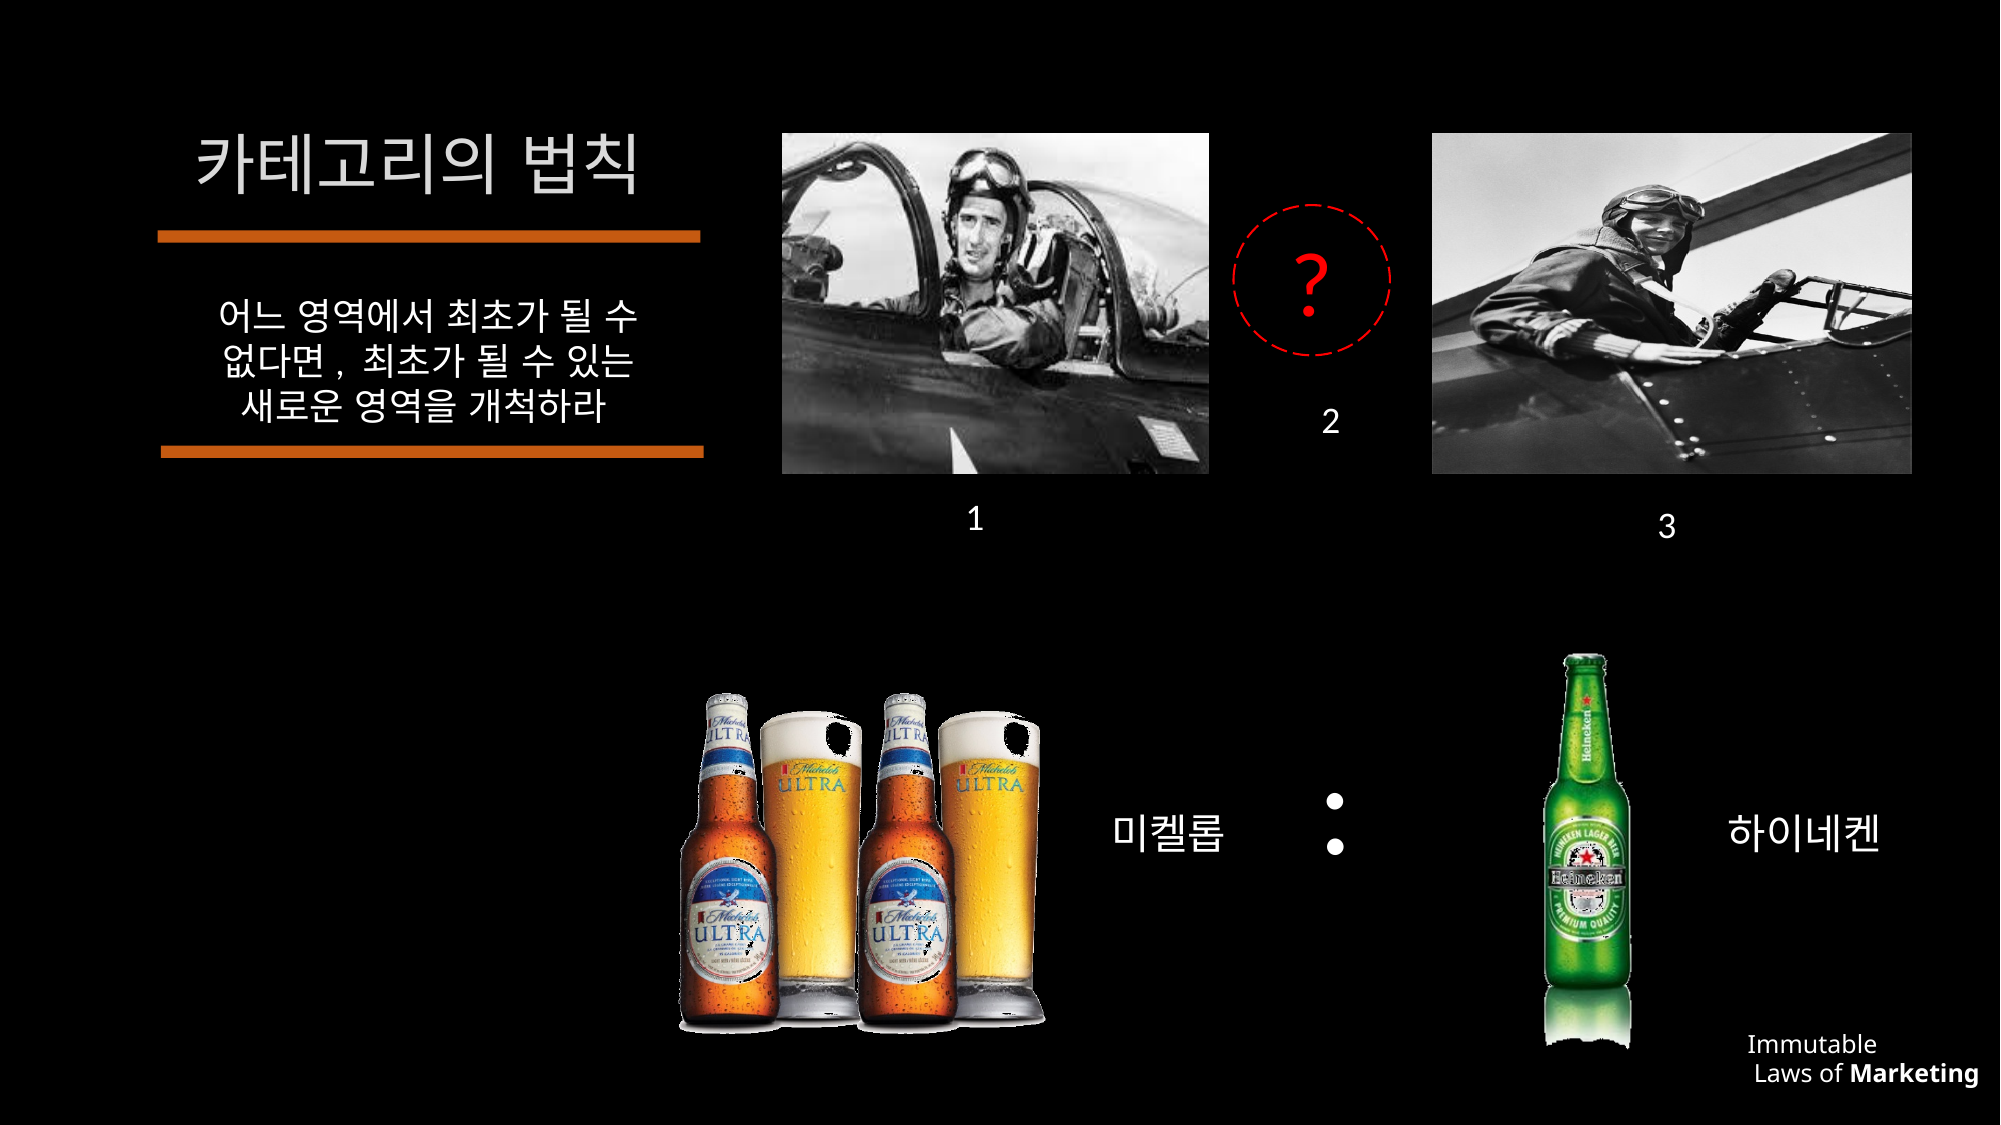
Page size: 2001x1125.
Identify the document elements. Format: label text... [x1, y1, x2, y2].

text_box 3 [1652, 493, 1673, 553]
picture [1432, 133, 1912, 474]
picture [782, 133, 1210, 474]
text_box 어느 영역에서 최초가 될 수 없다면, 최초가 될 수 있는 새로운 영역을 개척하라 [157, 285, 701, 436]
text_box 1 [950, 485, 1041, 546]
text_box 카테고리의 법칙 [179, 115, 704, 256]
text_box [157, 229, 701, 244]
text_box 2 [1311, 389, 1337, 449]
text_box 하이네켄 [1713, 800, 1961, 866]
text_box 미켈롭 [1096, 800, 1302, 866]
picture [1452, 634, 1713, 1059]
picture [652, 679, 1061, 1053]
text_box [160, 445, 705, 459]
text_box : [1302, 709, 1452, 890]
text_box Immutable Laws of Marketing [1732, 1020, 2000, 1096]
text_box ? [1232, 204, 1391, 357]
